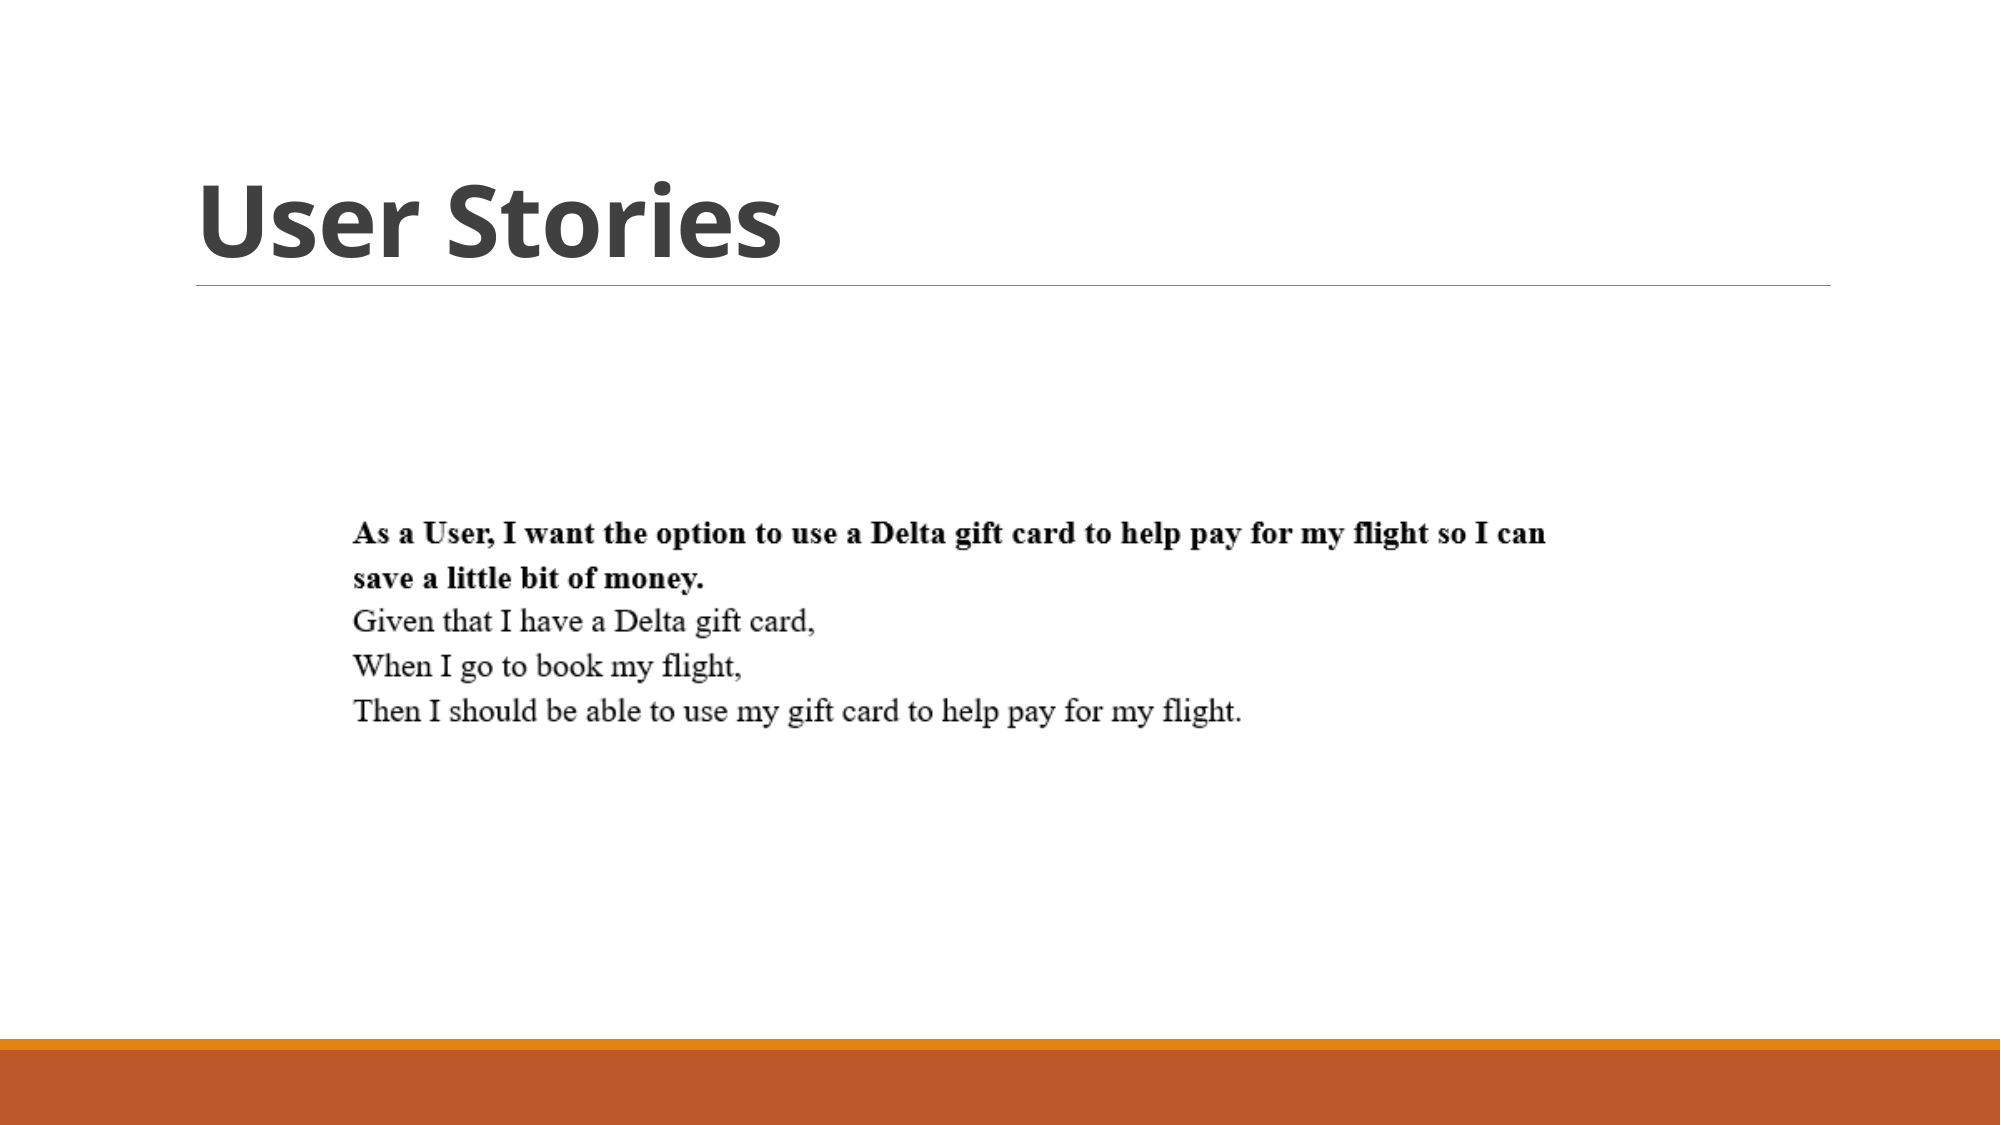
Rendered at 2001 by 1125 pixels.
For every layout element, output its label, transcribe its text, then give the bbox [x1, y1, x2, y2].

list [343, 511, 1569, 751]
title User Stories [180, 47, 1830, 285]
